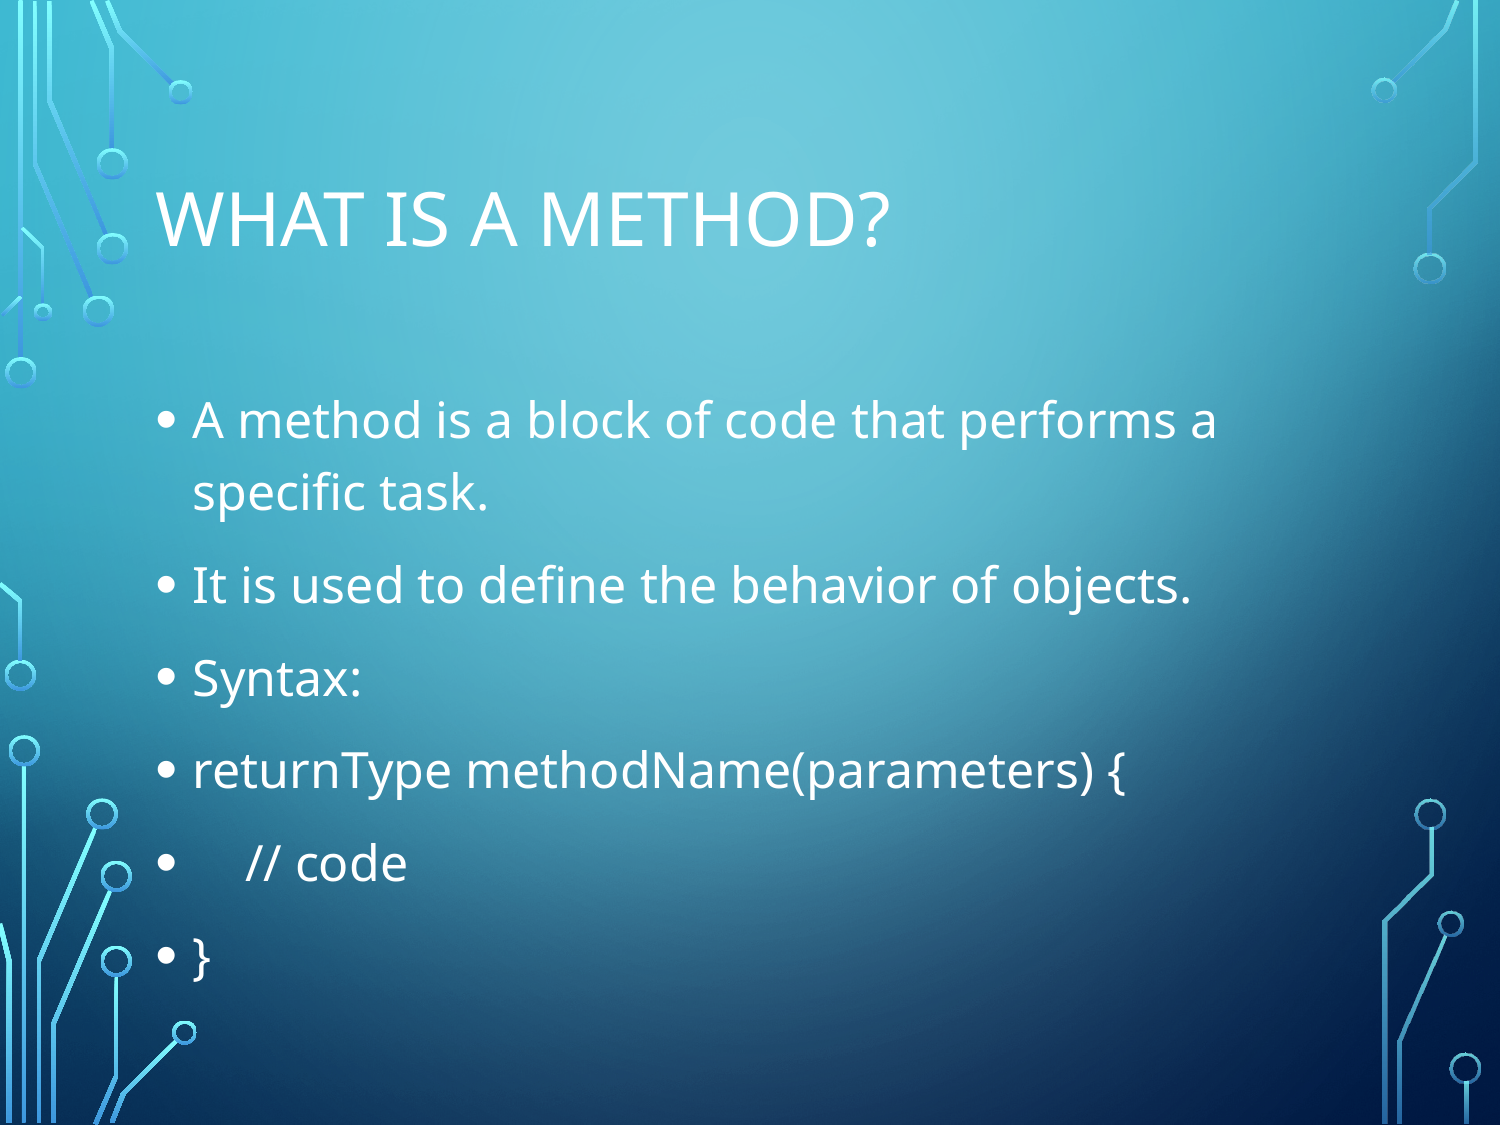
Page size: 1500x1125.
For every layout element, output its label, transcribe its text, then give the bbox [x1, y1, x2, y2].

title What is a Method? [140, 101, 1360, 344]
list A method is a block of code that performs a specific task. It is used to define the behavior of objects. Syntax: returnType methodName(parameters) { // code } [140, 369, 1360, 950]
